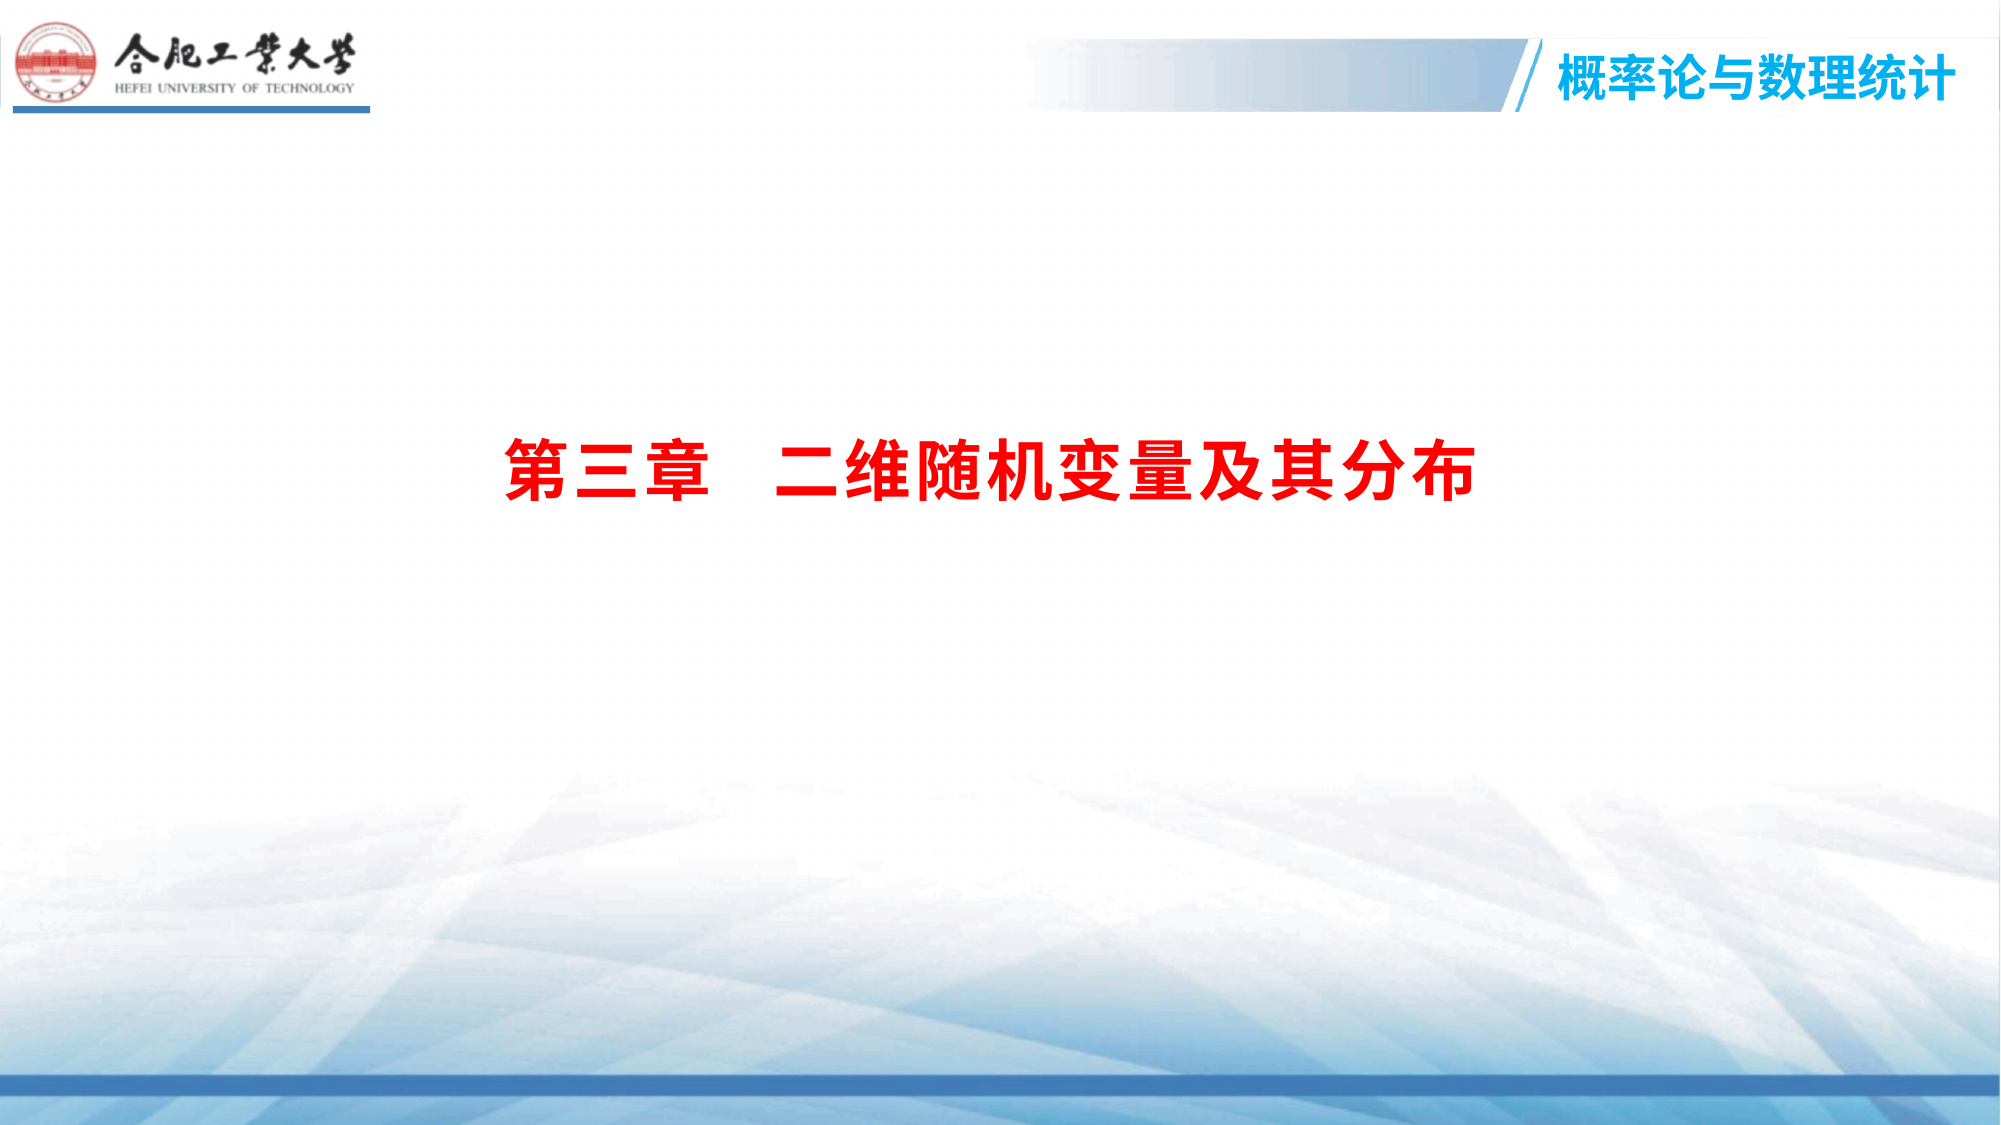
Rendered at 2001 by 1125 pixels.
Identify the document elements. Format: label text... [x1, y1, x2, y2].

picture [0, 0, 2001, 1125]
title 第三章 二维随机变量及其分布 [376, 381, 1621, 557]
